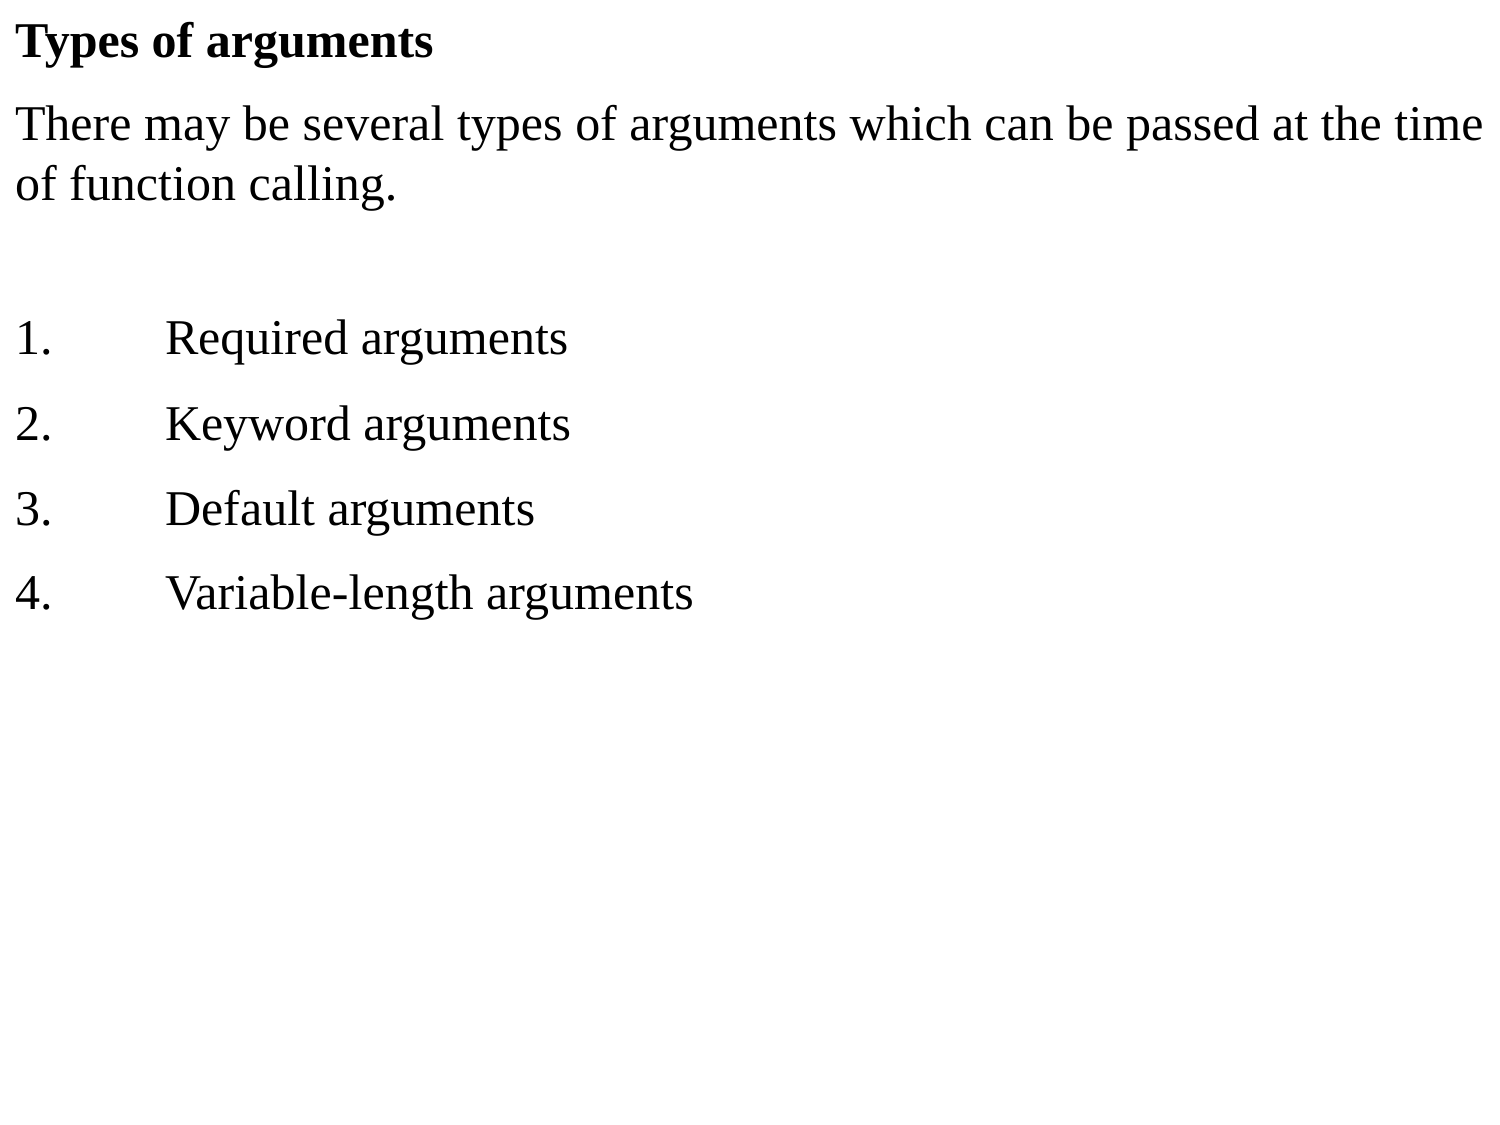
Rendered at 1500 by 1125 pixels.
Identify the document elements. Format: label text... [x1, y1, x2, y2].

subtitle Types of arguments There may be several types of arguments which can be passed at the time of function calling. 1. Required arguments 2. Keyword arguments 3. Default arguments 4. Variable-length arguments [0, 0, 1500, 1125]
